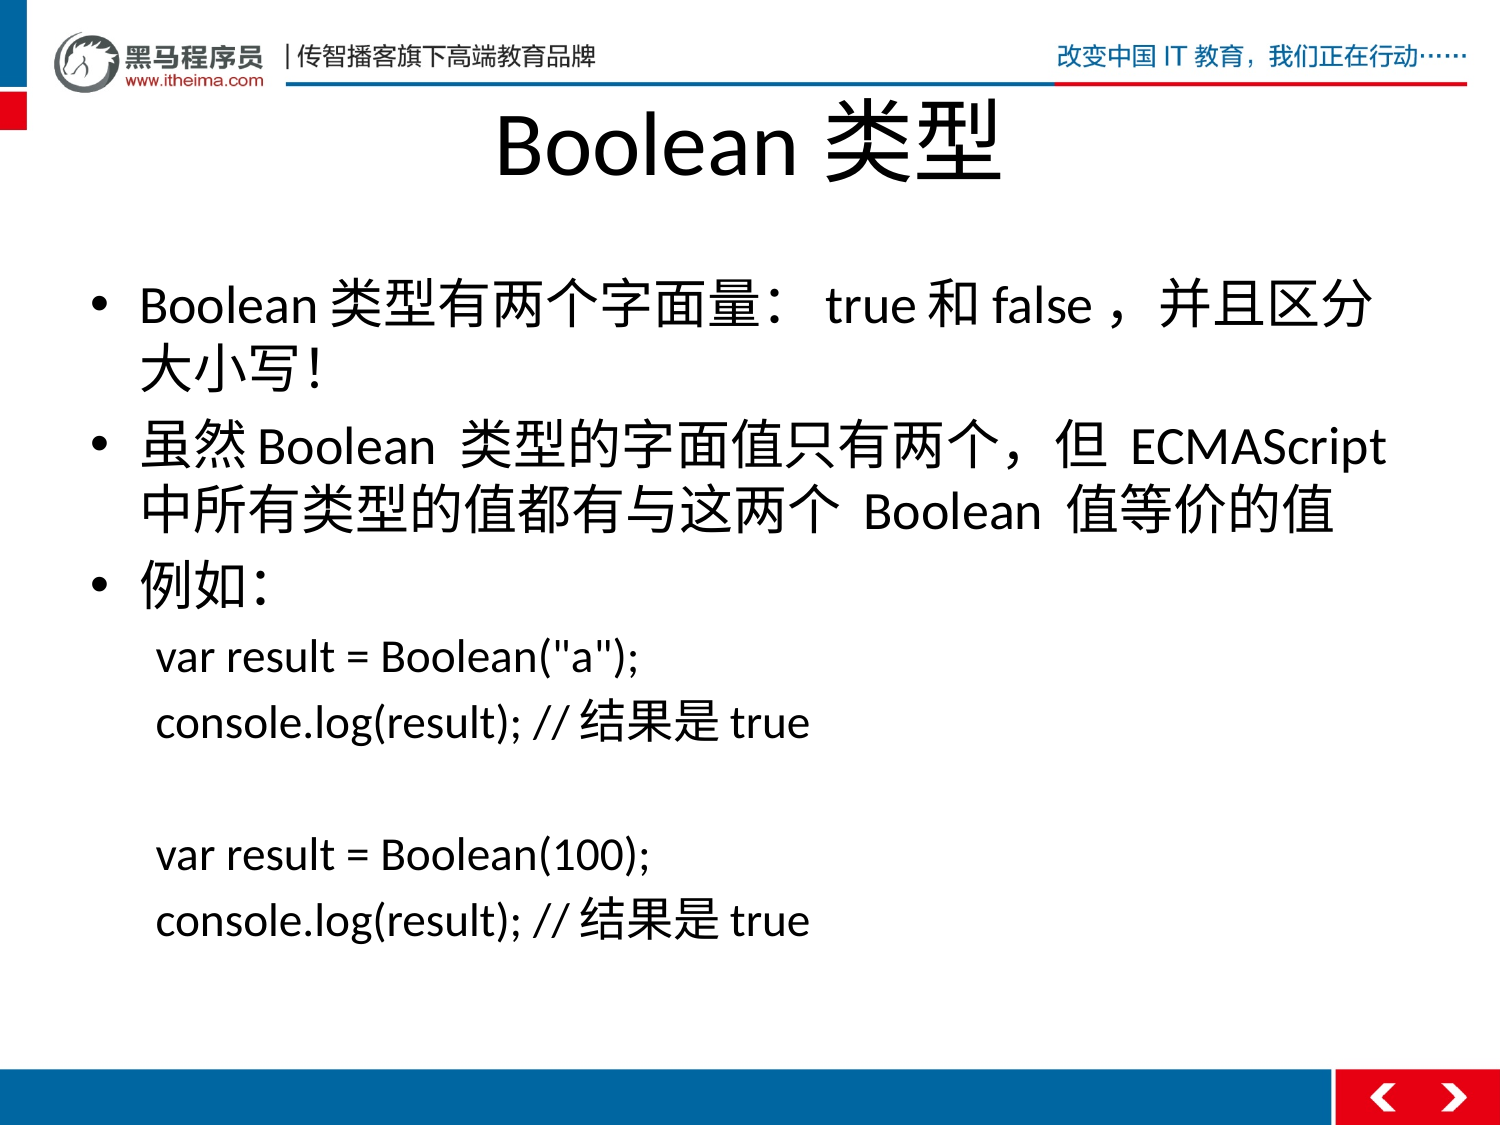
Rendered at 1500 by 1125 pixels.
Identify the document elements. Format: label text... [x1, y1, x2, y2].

list Boolean类型有两个字面量：true和false，并且区分大小写！ 虽然Boolean 类型的字面值只有两个，但 ECMAScript 中所有类型的值都有与这两个 Boolean 值等价的值 例如： var result = Boolean("a"); console.log(result); //结果是true var result = Boolean(100); console.log(result); //结果是true [75, 262, 1425, 1005]
picture [0, 0, 1500, 1125]
title Boolean类型 [75, 45, 1425, 233]
